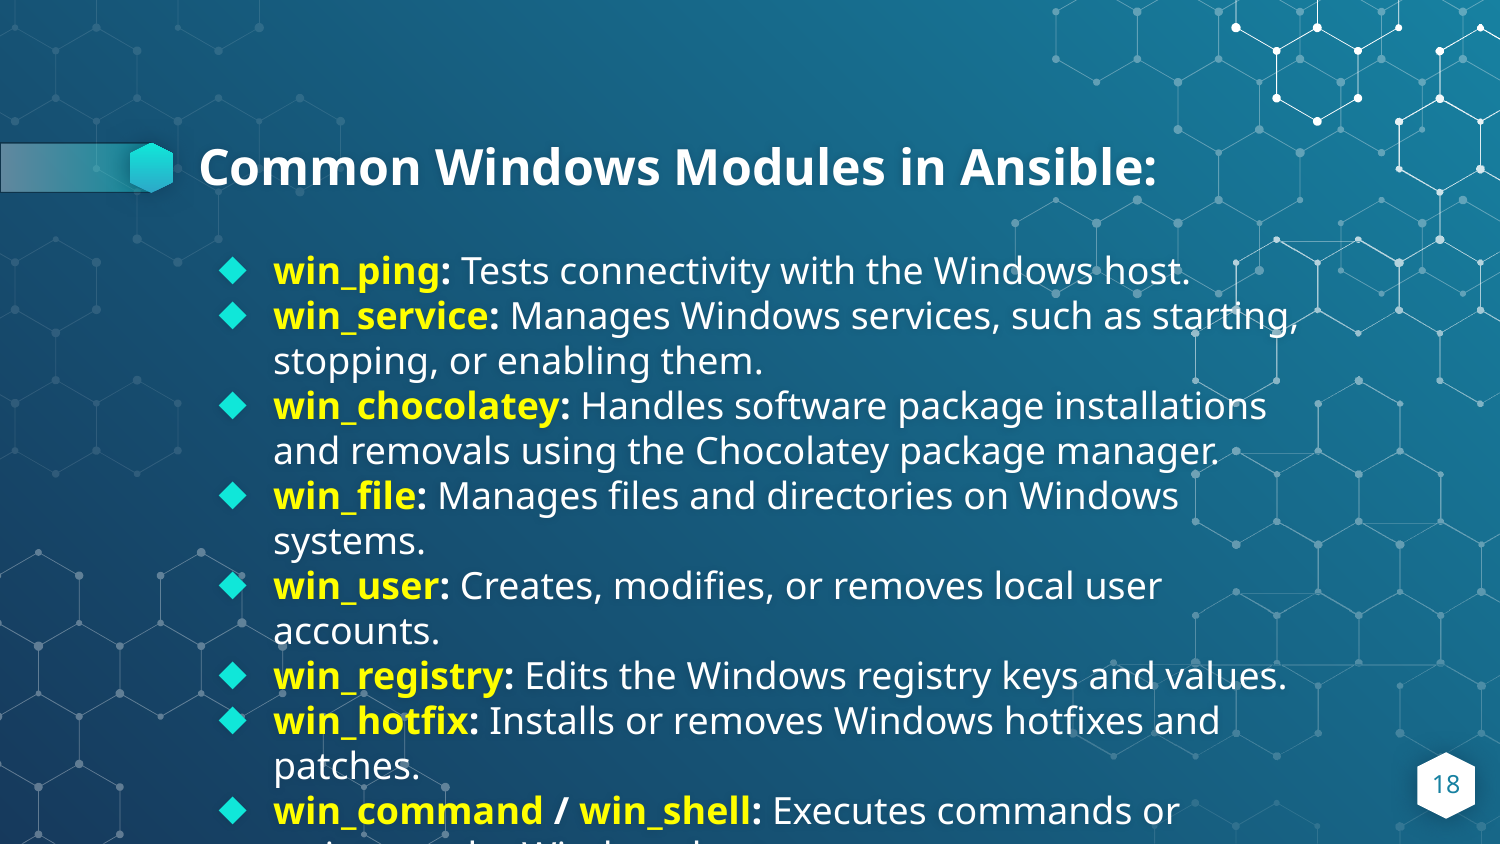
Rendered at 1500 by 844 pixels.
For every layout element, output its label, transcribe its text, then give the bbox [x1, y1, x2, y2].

title Common Windows Modules in Ansible: [198, 140, 1302, 198]
list win_ping: Tests connectivity with the Windows host. win_service: Manages Windows services, such as starting, stopping, or enabling them. win_chocolatey: Handles software package installations and removals using the Chocolatey package manager. win_file: Manages files and directories on Windows systems. win_user: Creates, modifies, or removes local user accounts. win_registry: Edits the Windows registry keys and values. win_hotfix: Installs or removes Windows hotfixes and patches. win_command / win_shell: Executes commands or scripts on the Windows host. [198, 247, 1302, 773]
slide_number 18 [1417, 752, 1475, 819]
